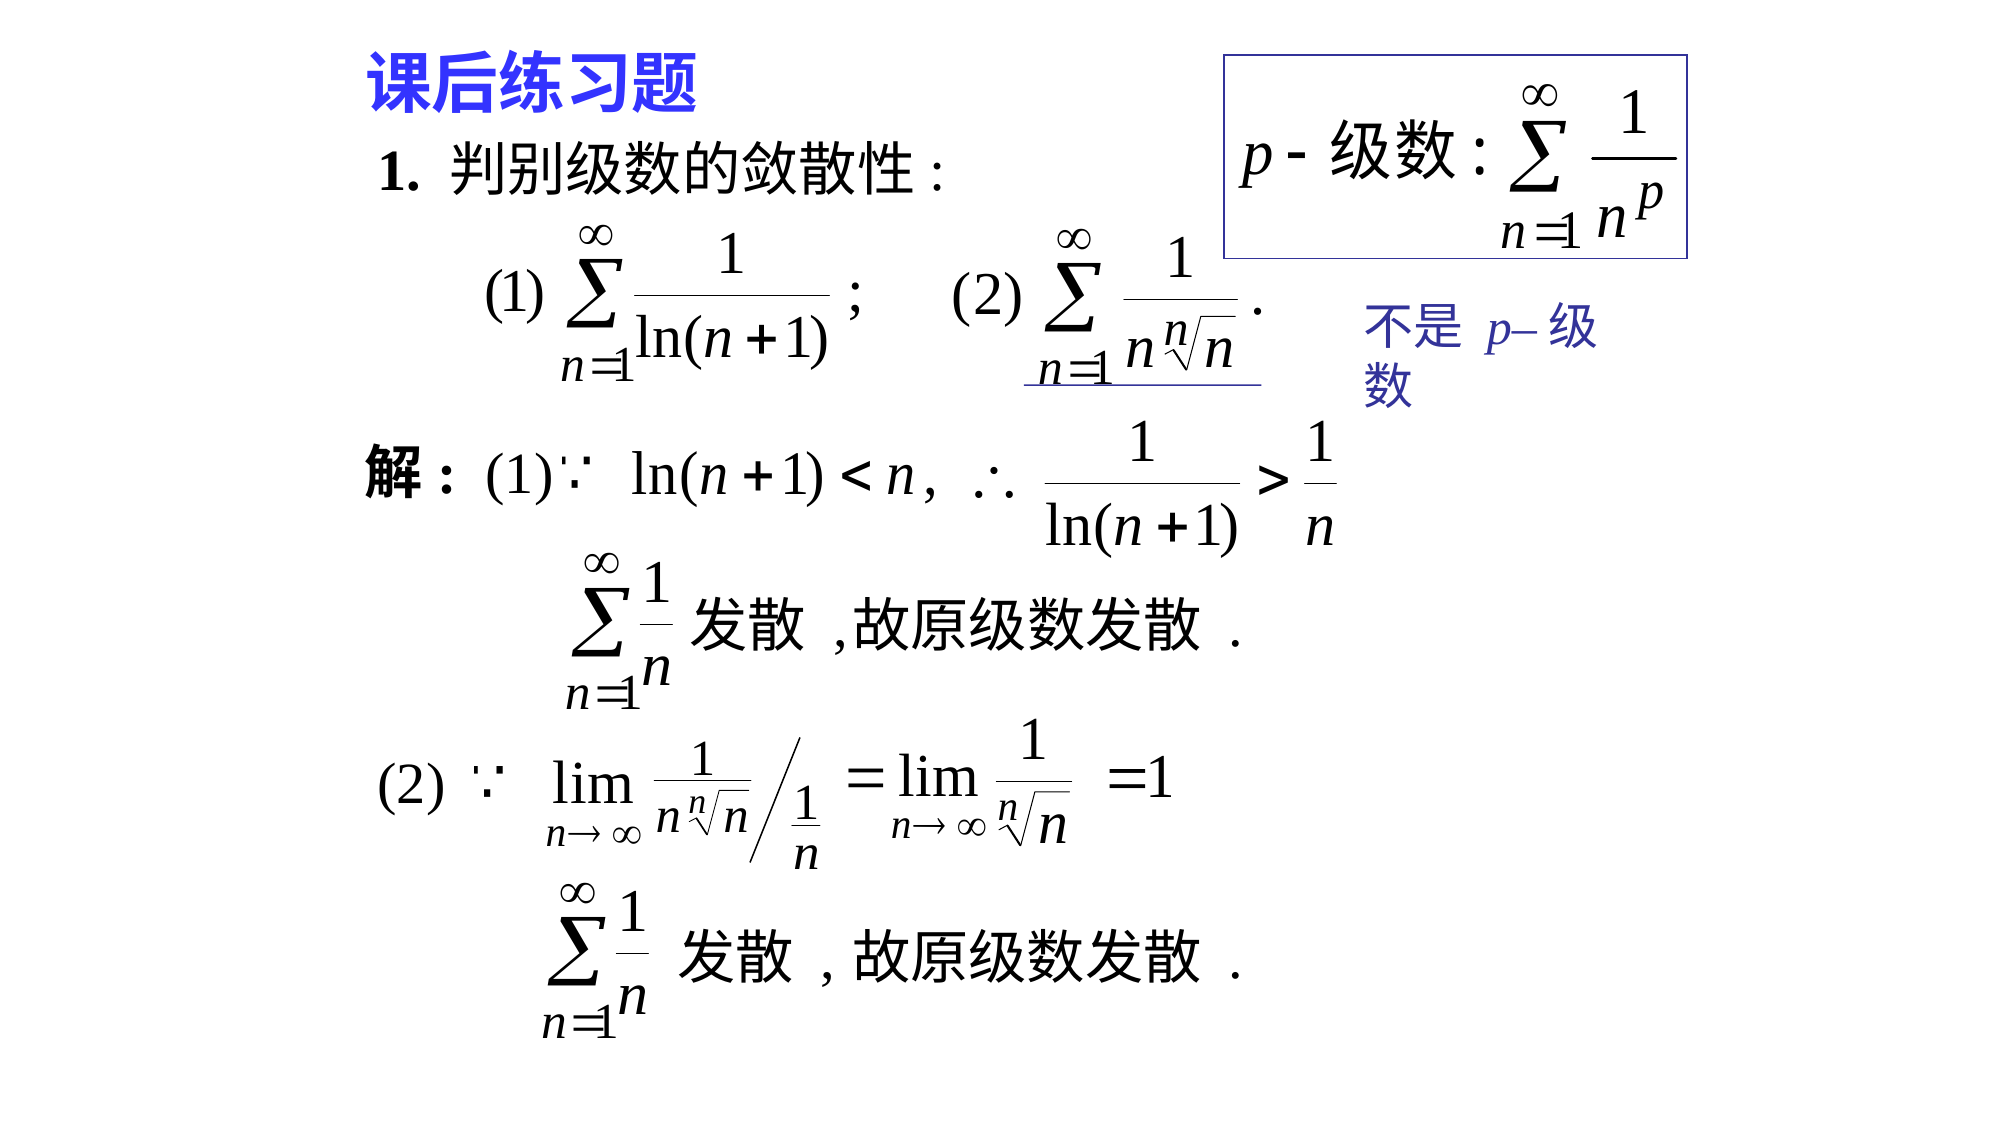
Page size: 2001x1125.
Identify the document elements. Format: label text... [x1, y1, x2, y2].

text_box 故原级数发散 . [837, 912, 1263, 998]
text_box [537, 861, 653, 1043]
text_box (2) [362, 737, 538, 823]
text_box 发散 , [682, 580, 837, 666]
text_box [974, 410, 1340, 563]
text_box 不是 p–级数 [1348, 287, 1663, 423]
text_box 故原级数发散 . [837, 580, 1275, 666]
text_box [1224, 55, 1687, 258]
title 课后练习题 [350, 24, 800, 138]
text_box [948, 207, 1264, 390]
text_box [474, 750, 644, 852]
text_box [839, 708, 1076, 851]
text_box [481, 203, 864, 386]
text_box 发散 , [662, 912, 837, 998]
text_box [787, 774, 824, 876]
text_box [649, 730, 755, 850]
text_box 1. 判别级数的敛散性: [362, 125, 950, 210]
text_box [562, 445, 940, 513]
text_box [561, 531, 677, 714]
text_box 解: (1) [350, 427, 613, 513]
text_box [1099, 749, 1172, 801]
